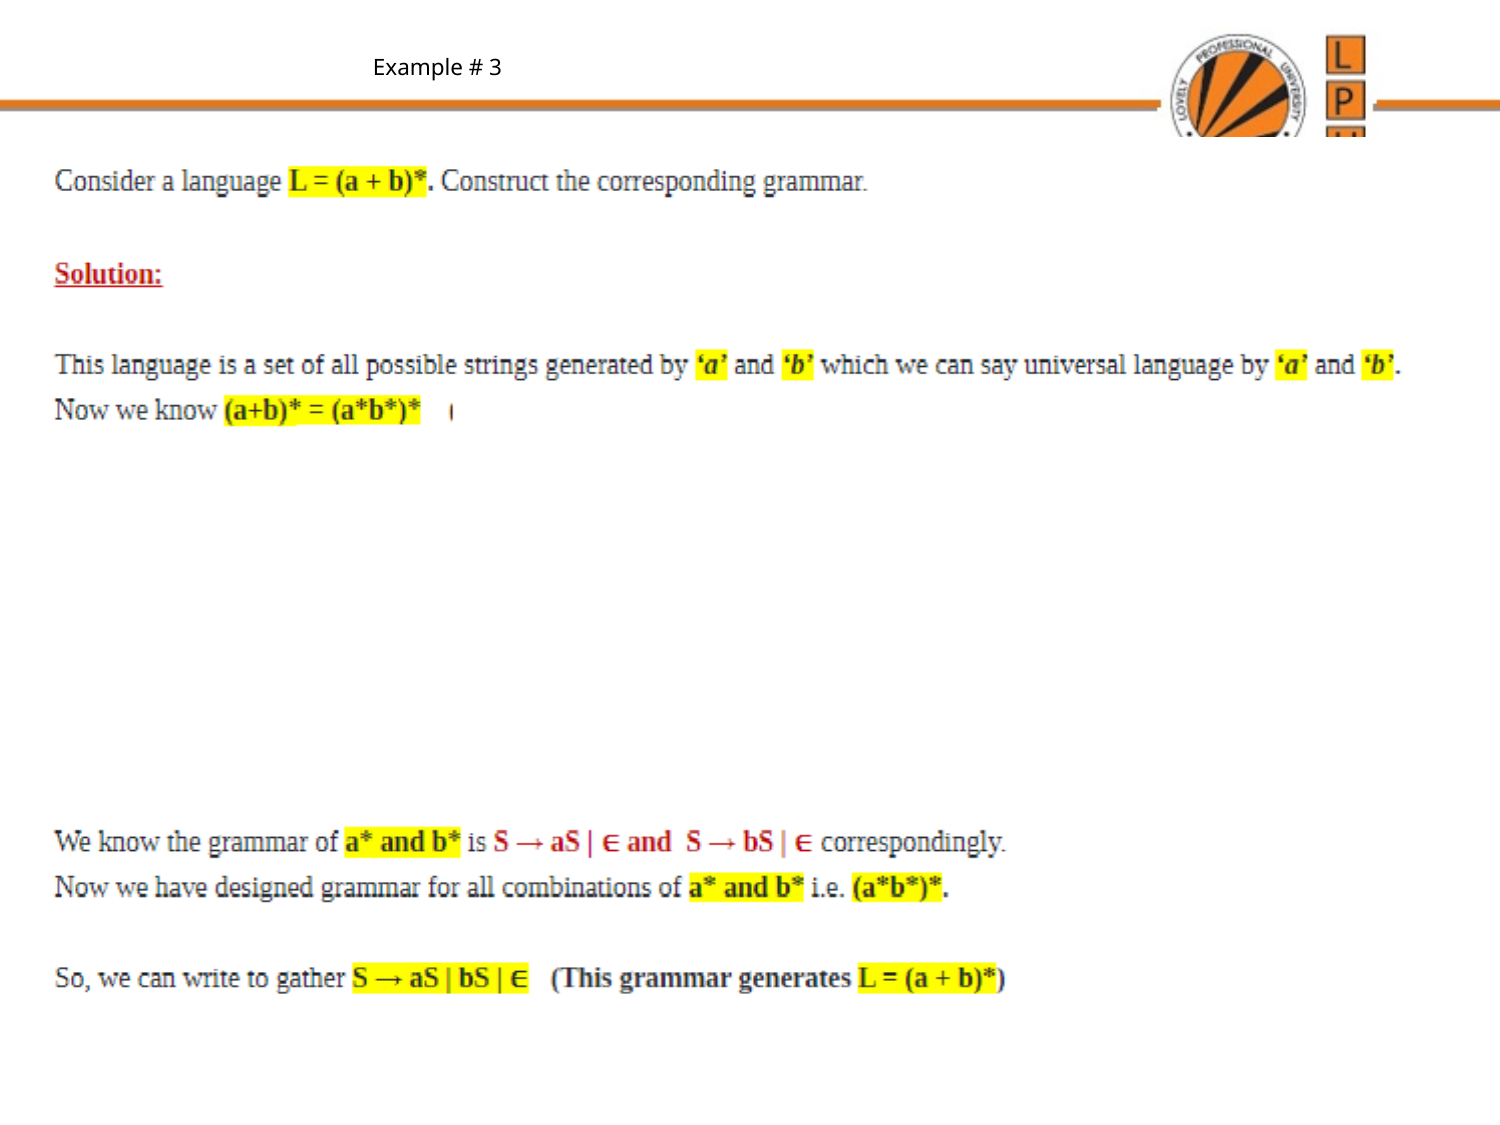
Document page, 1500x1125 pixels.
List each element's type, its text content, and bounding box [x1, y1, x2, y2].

title Example # 3 [74, 44, 801, 88]
picture [0, 0, 1500, 1125]
